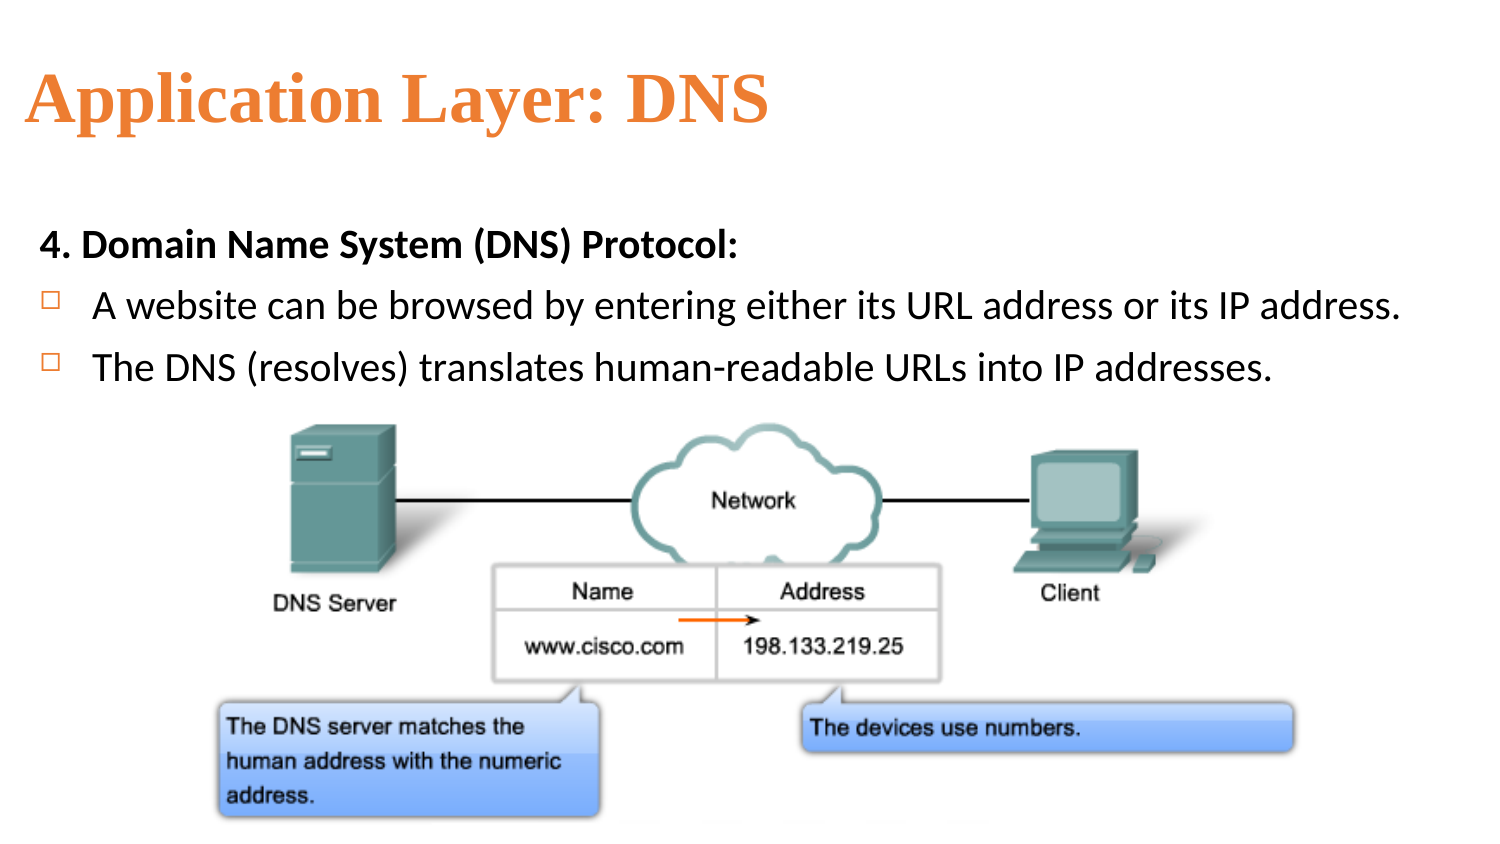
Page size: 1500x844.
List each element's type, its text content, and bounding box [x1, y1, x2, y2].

picture [199, 409, 1315, 837]
text_box Application Layer: DNS [24, 46, 1325, 140]
text_box 4. Domain Name System (DNS) Protocol: A website can be browsed by entering either its URL address or its IP address. The DNS (resolves) translates human-readable URLs into IP addresses. [24, 209, 1463, 797]
